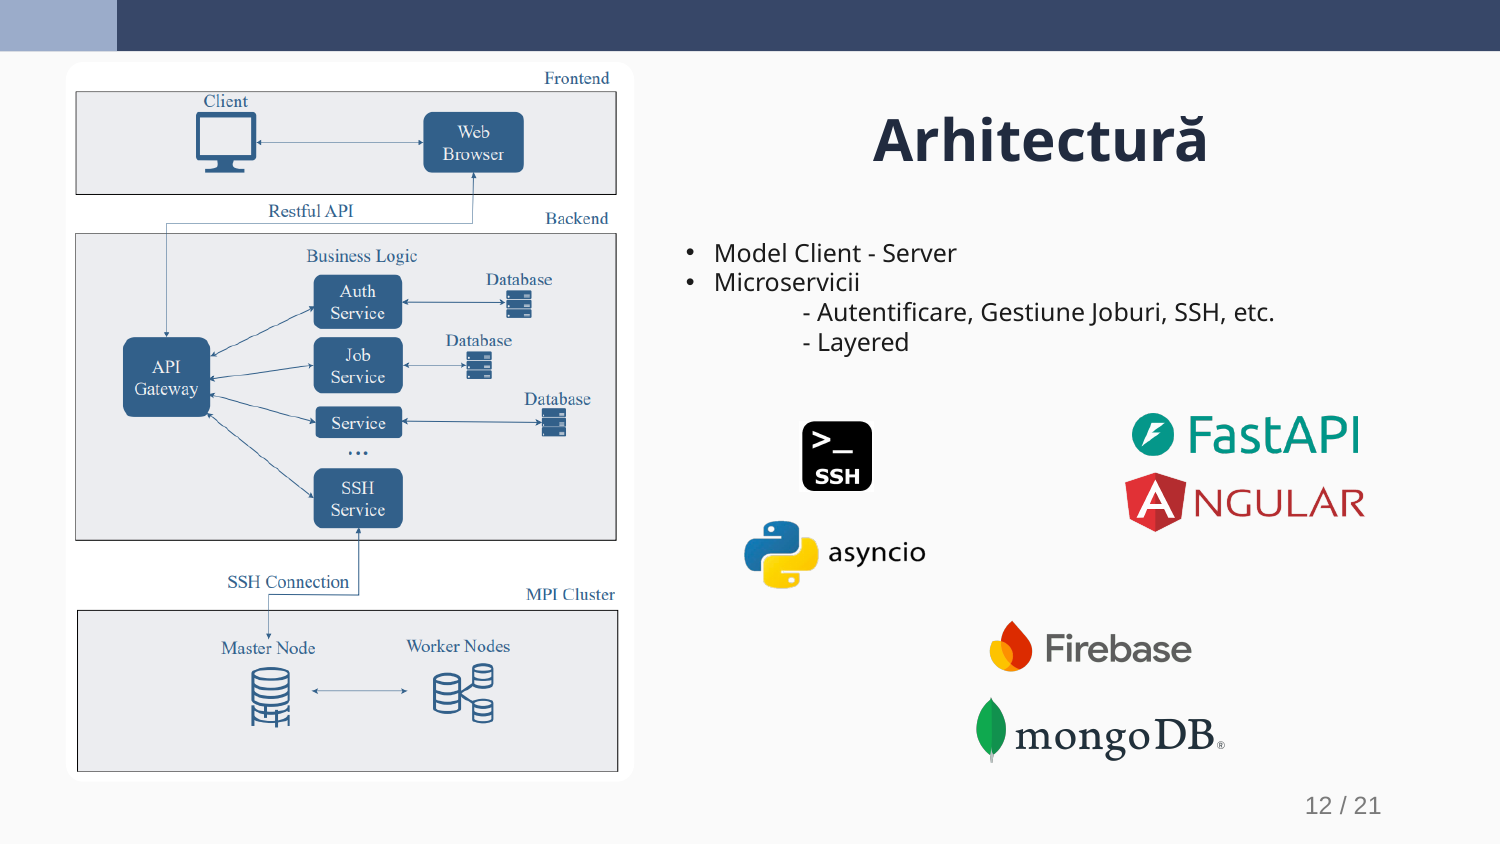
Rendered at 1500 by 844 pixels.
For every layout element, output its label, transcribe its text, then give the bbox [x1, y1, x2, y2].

text_box Model Client - Server Microservicii - Autentificare, Gestiune Joburi, SSH, etc. - Layered [671, 229, 1421, 365]
picture [1114, 413, 1376, 562]
slide_number 12 / 21 [1059, 782, 1397, 828]
picture [975, 588, 1226, 764]
title Arhitectură [701, 88, 1382, 183]
picture [718, 421, 955, 629]
picture [65, 61, 635, 782]
